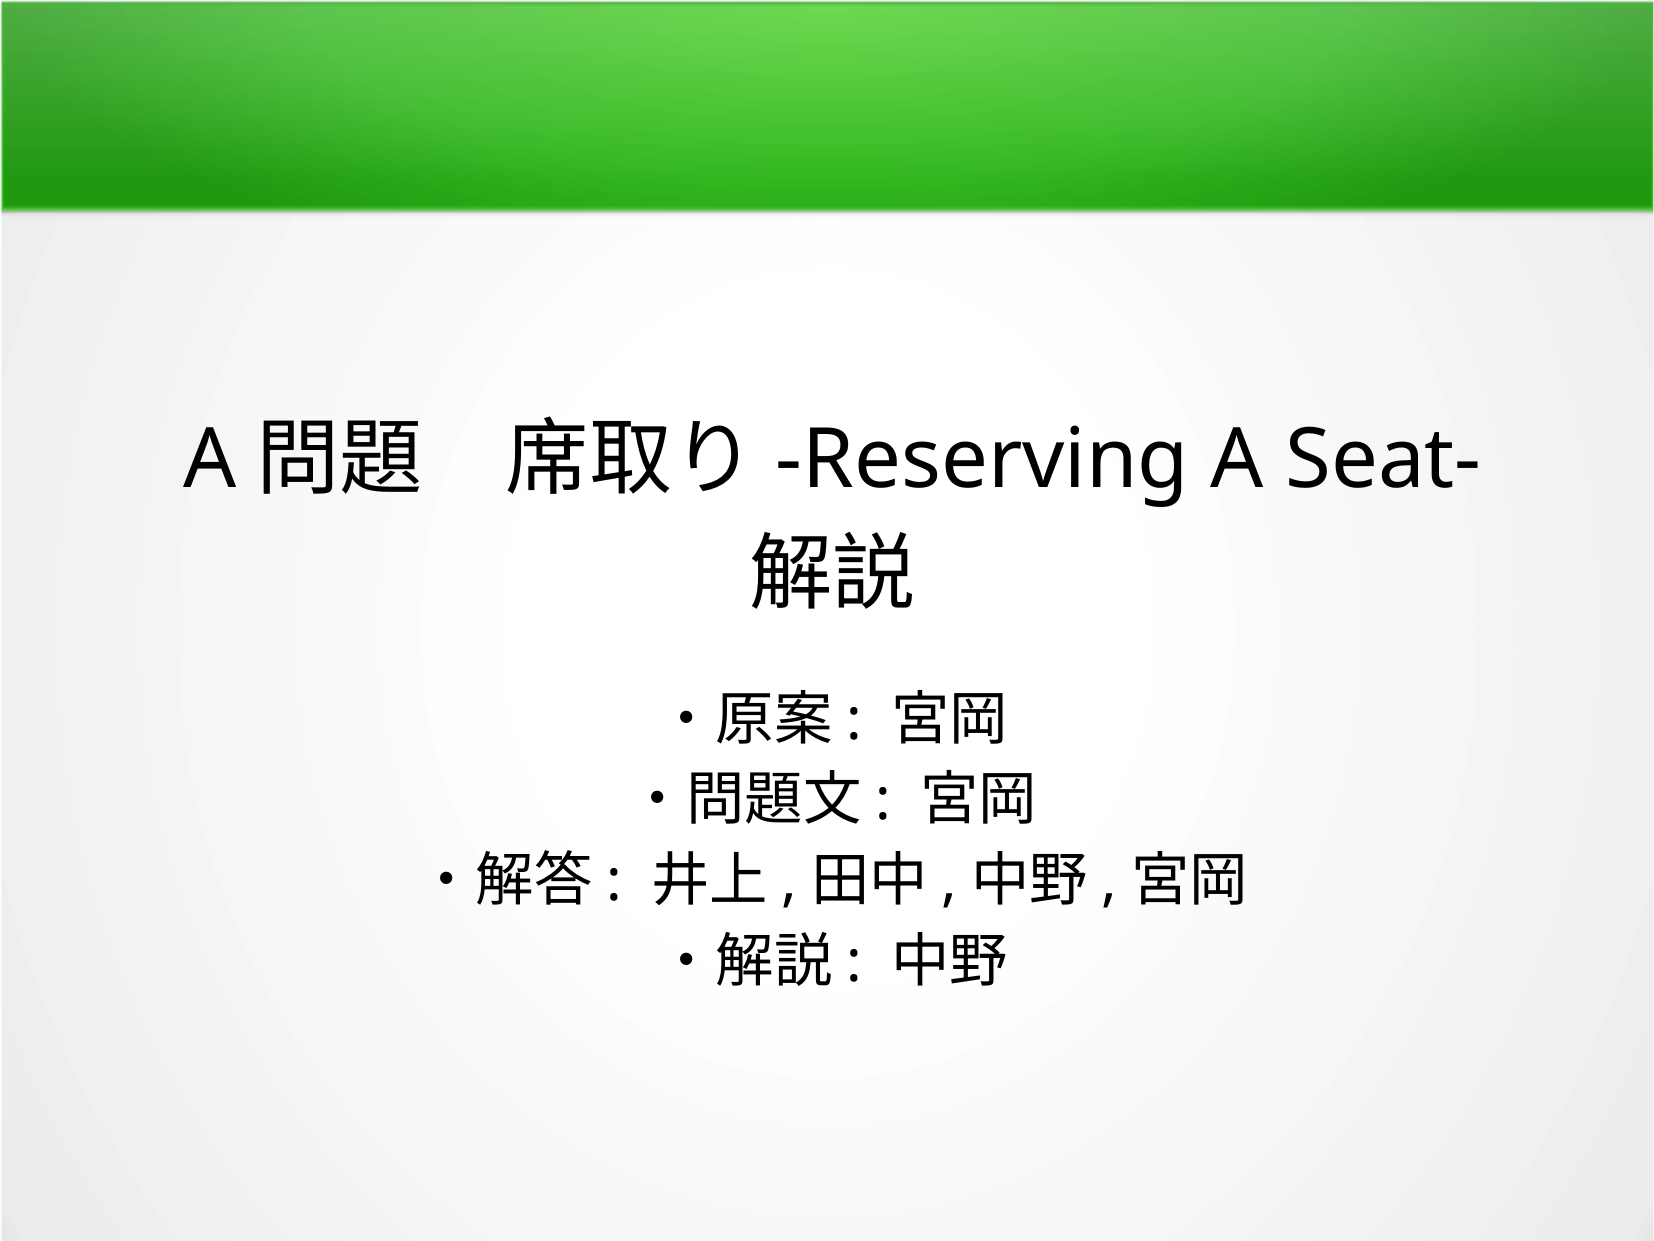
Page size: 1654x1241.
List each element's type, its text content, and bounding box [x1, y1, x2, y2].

picture [0, 0, 1654, 1241]
text_box [82, 47, 1571, 189]
text_box A問題 席取り-Reserving A Seat- 解説 ・原案: 宮岡 ・問題文: 宮岡 ・解答: 井上,田中,中野,宮岡 ・解説: 中野 [35, 236, 1630, 1146]
